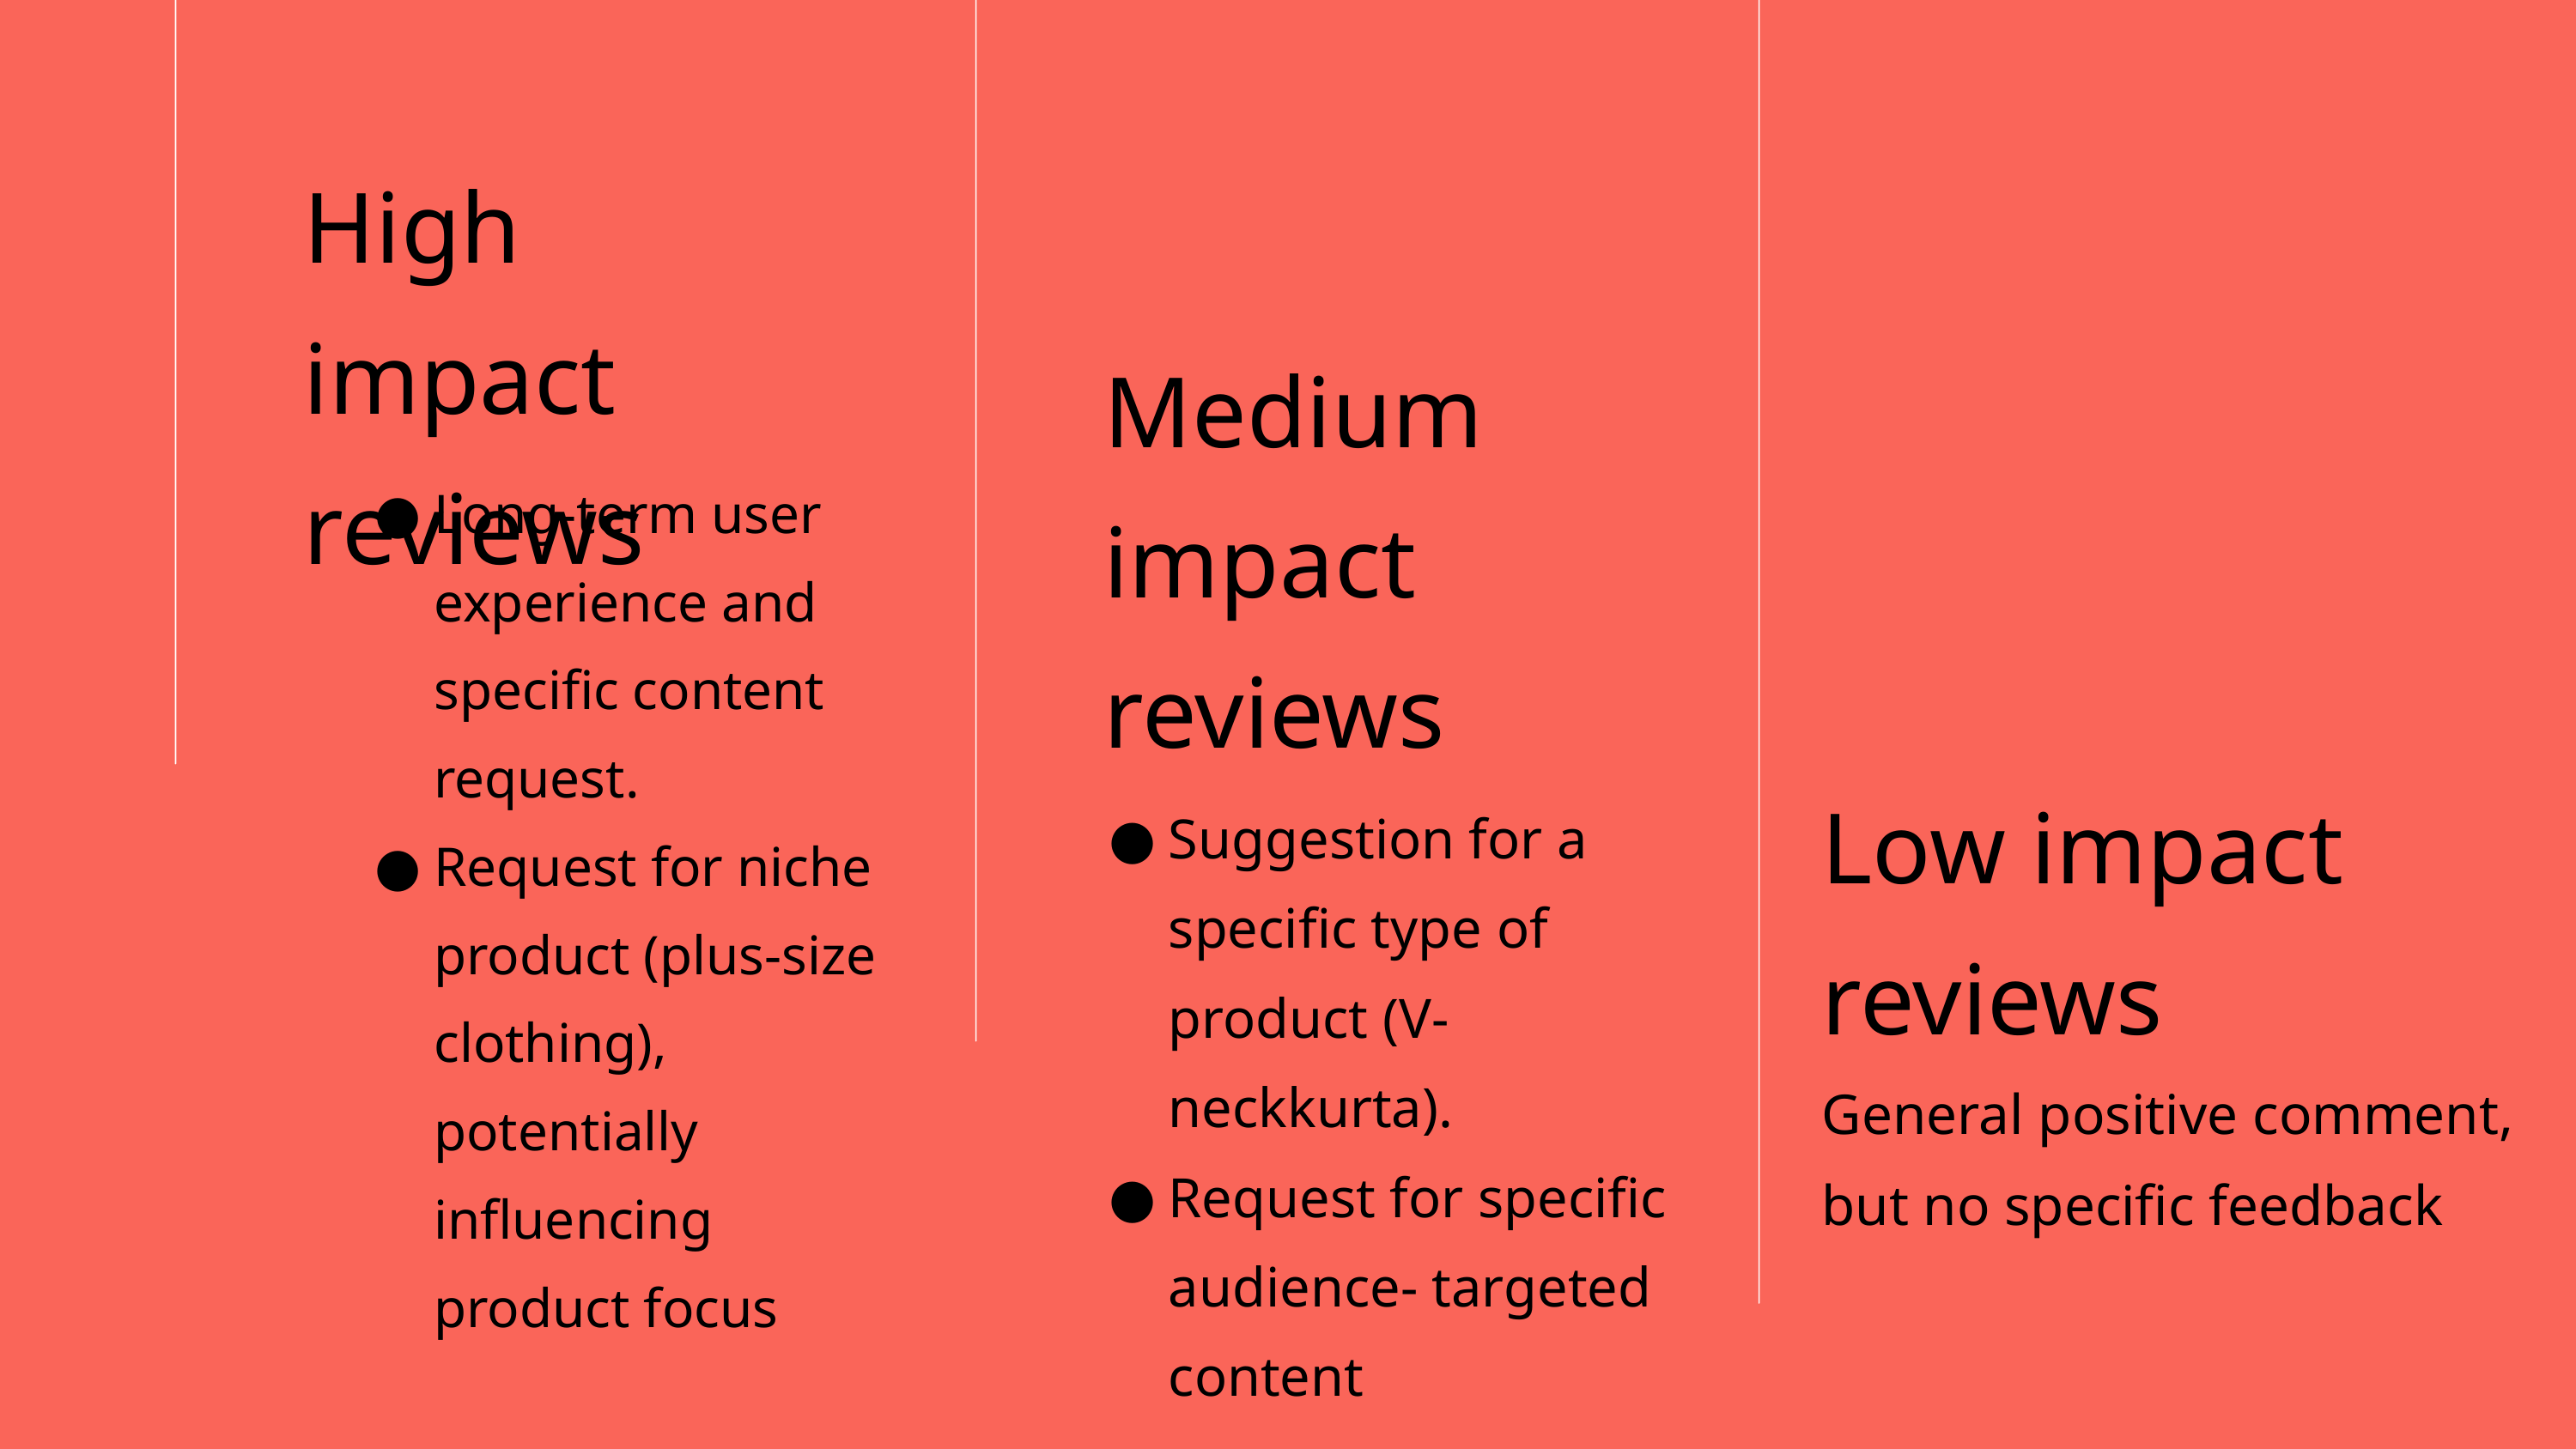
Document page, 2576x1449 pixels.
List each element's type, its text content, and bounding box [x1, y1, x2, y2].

text_box Low impact reviews General positive comment, but no specific feedback [1821, 753, 2514, 1237]
text_box Long-term user experience and specific content request. Request for niche product (plus-size clothing), potentially influencing product focus [305, 456, 922, 1338]
text_box Medium impact reviews [1103, 316, 1488, 768]
text_box High impact reviews [303, 132, 859, 584]
text_box Suggestion for a specific type of product (V-neckkurta). Request for specific audience- targeted content [1103, 779, 1722, 1408]
